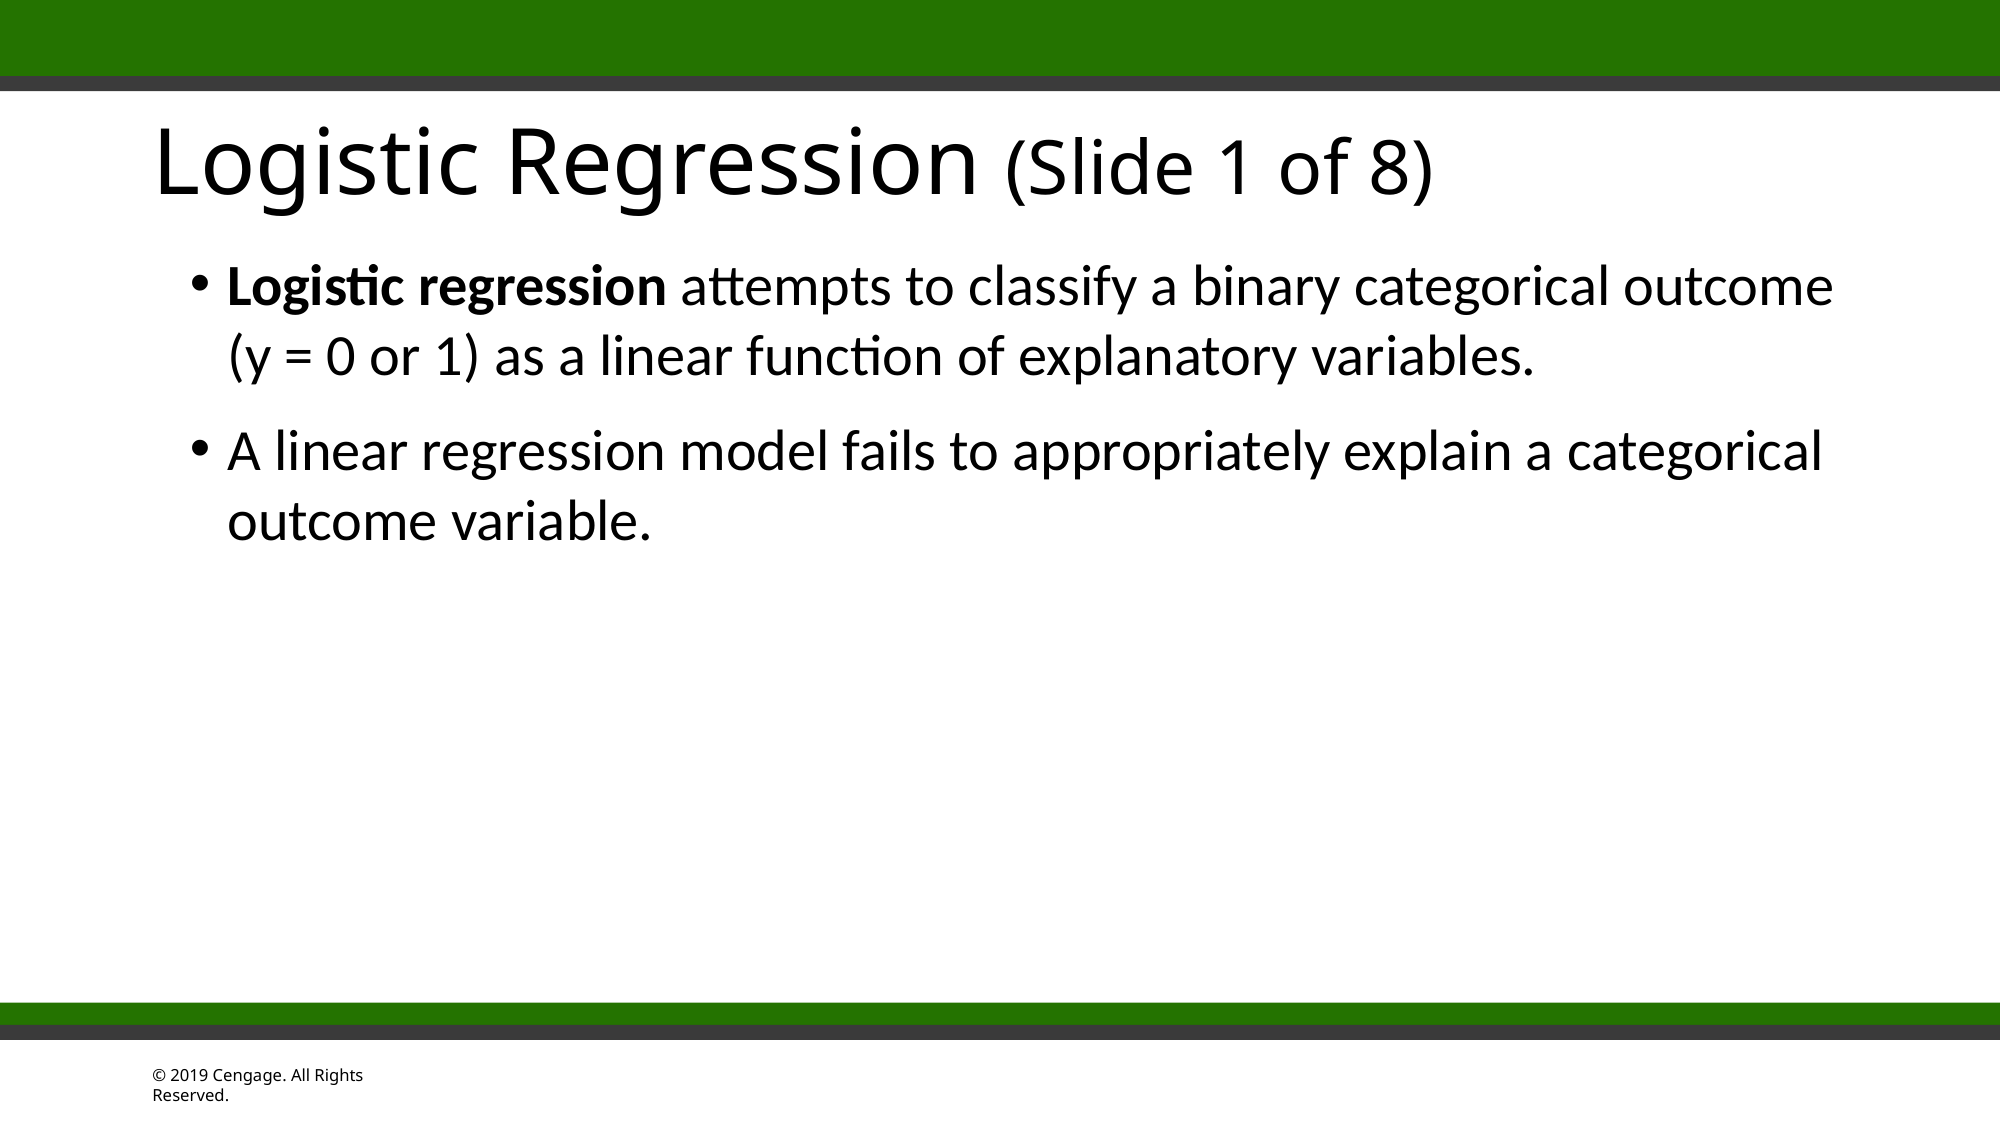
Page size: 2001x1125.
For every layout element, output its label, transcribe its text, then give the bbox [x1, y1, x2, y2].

list Logistic regression attempts to classify a binary categorical outcome (y = 0 or 1) as a linear function of explanatory variables. A linear regression model fails to appropriately explain a categorical outcome variable. [137, 239, 1863, 830]
title Logistic Regression (Slide 1 of 8) [137, 104, 1863, 225]
